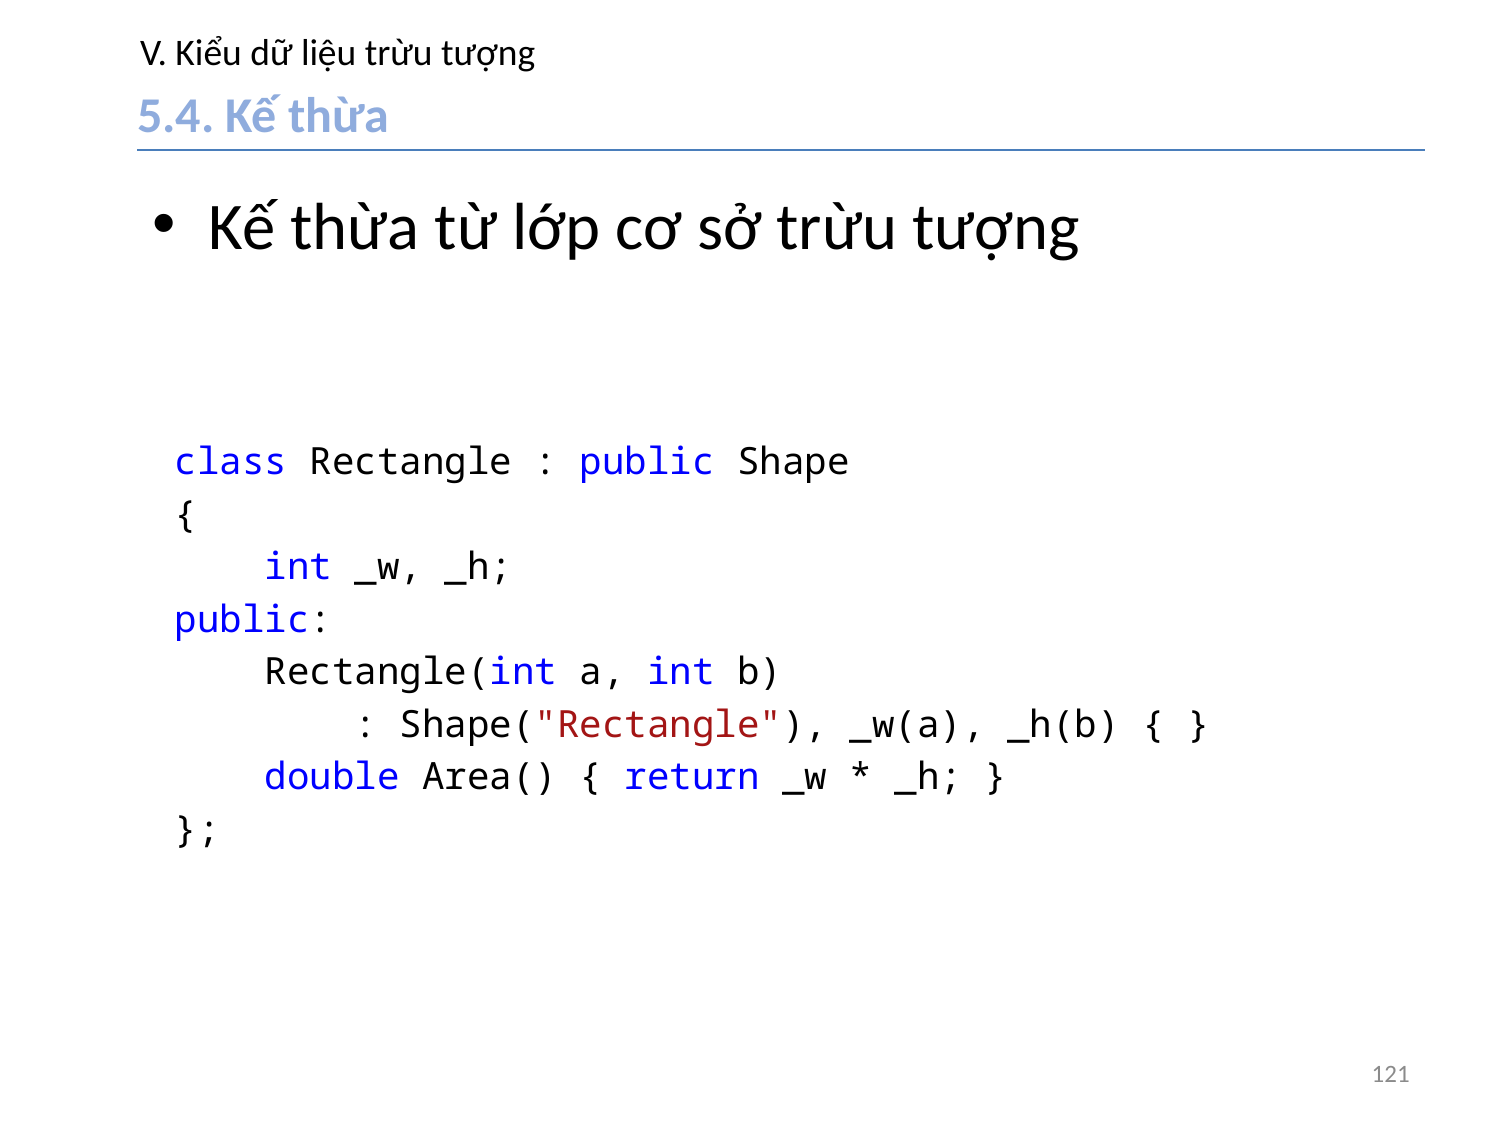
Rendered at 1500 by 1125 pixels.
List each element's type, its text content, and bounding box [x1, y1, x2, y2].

list class Rectangle : public Shape { int _w, _h; public: Rectangle(int a, int b) : Shape("Rectangle"), _w(a), _h(b) { } double Area() { return _w * _h; } }; [137, 275, 1425, 1013]
list Kế thừa từ lớp cơ sở trừu tượng [137, 174, 1425, 275]
slide_number 121 [1074, 1042, 1425, 1103]
title V. Kiểu dữ liệu trừu tượng [125, 24, 1425, 75]
list 5.4. Kế thừa [99, 75, 1425, 150]
